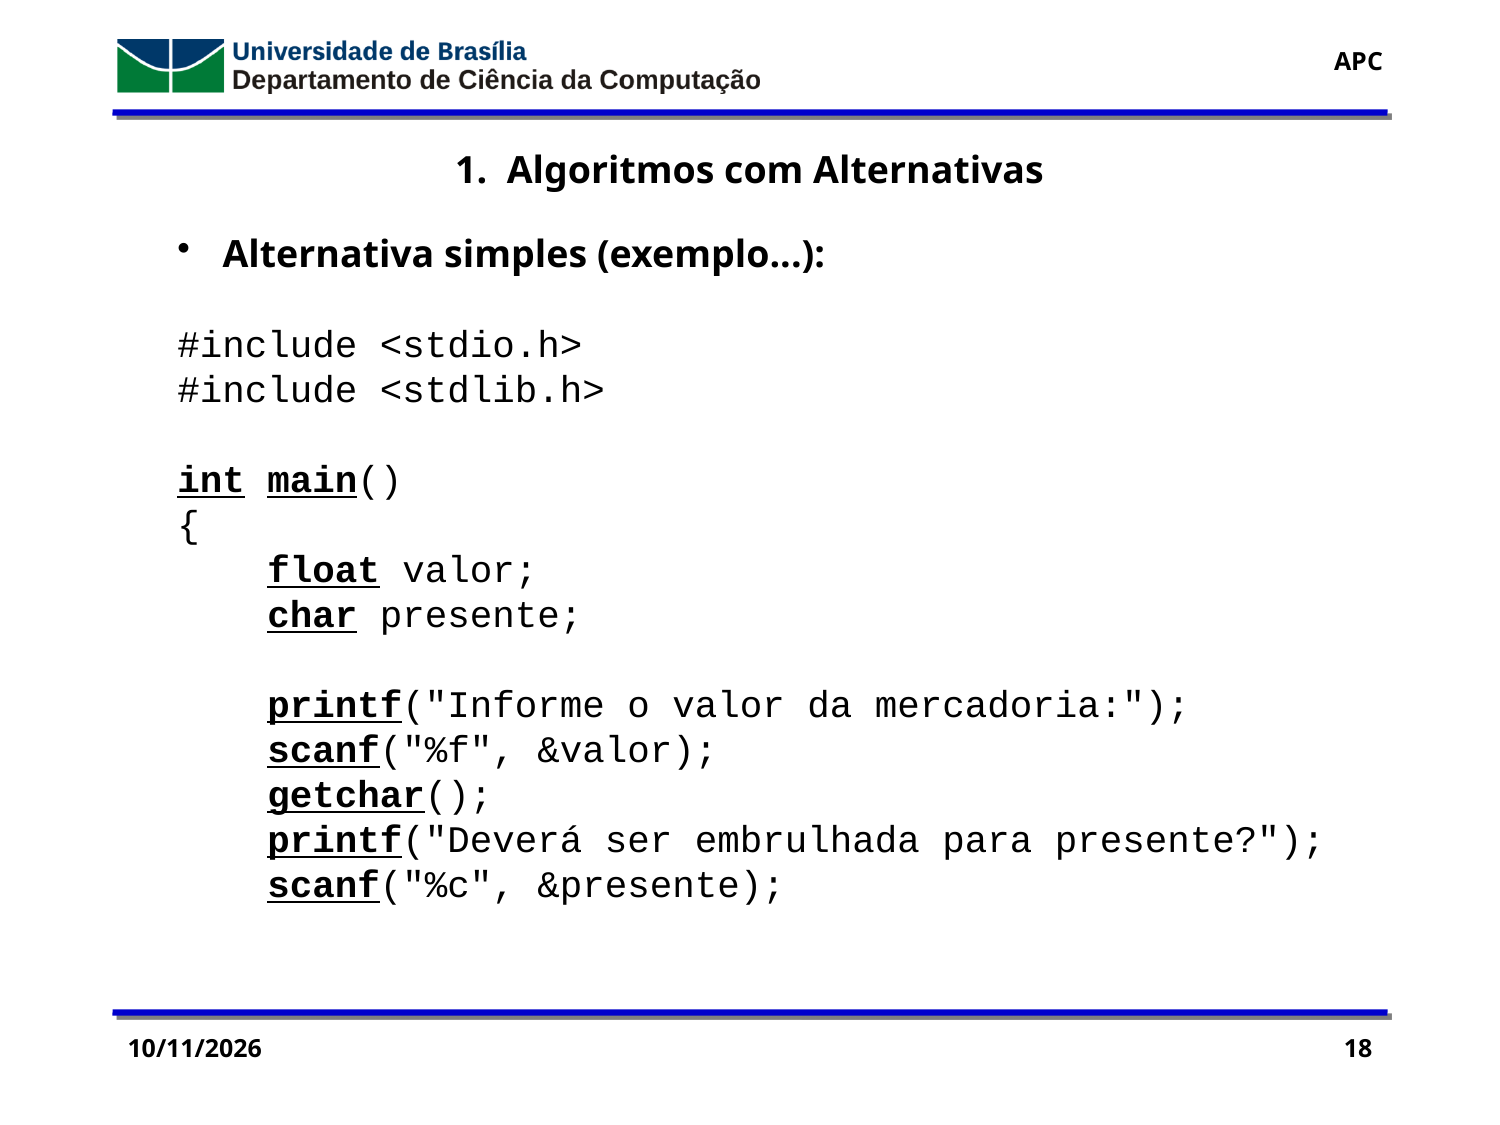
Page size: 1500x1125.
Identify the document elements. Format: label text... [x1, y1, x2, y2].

text_box 1. Algoritmos com Alternativas [112, 138, 1388, 198]
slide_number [112, 1024, 426, 1101]
text_box [0, 0, 1500, 75]
slide_number 18 [1074, 1024, 1388, 1101]
text_box Alternativa simples (exemplo...): #include <stdio.h> #include <stdlib.h> int main() { float valor; char presente; printf("Informe o valor da mercadoria:"); scanf("%f", &valor); getchar(); printf("Deverá ser embrulhada para presente?"); scanf("%c", &presente); [162, 222, 1348, 958]
picture [117, 75, 760, 94]
